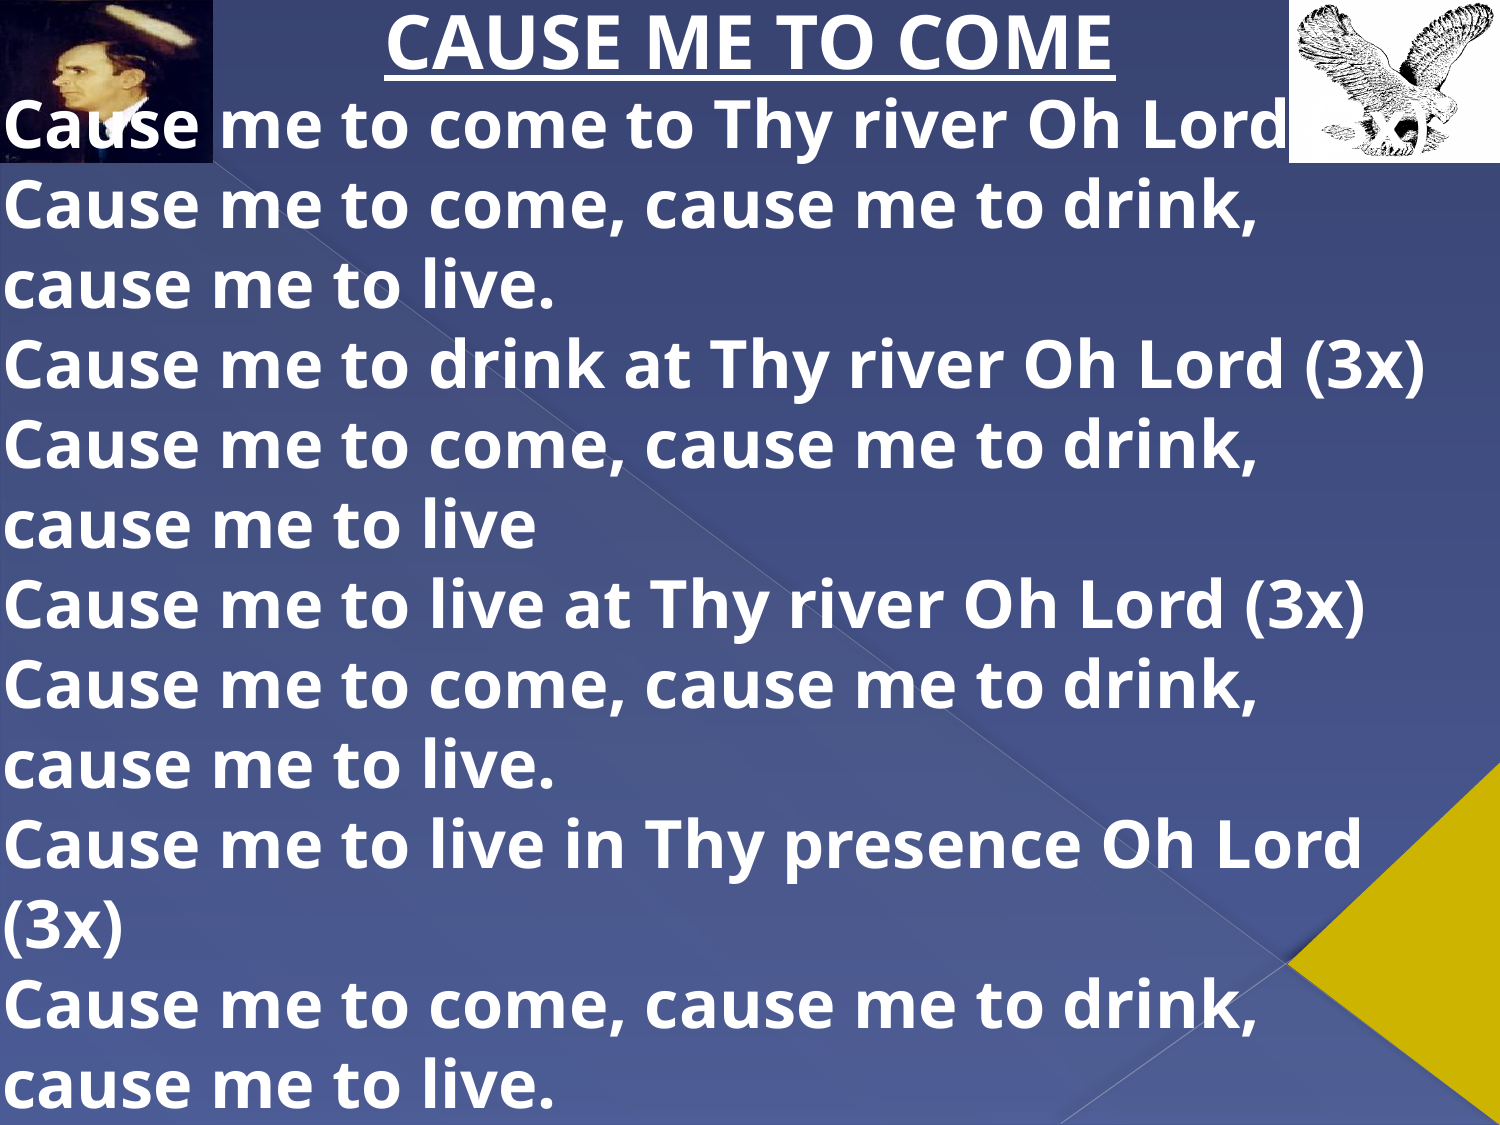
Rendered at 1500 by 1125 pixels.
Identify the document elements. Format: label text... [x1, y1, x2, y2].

picture [0, 0, 213, 163]
text_box CAUSE ME TO COME [216, 0, 1279, 93]
text_box Cause me to come to Thy river Oh Lord (3x) Cause me to come, cause me to drink, cause me to live. Cause me to drink at Thy river Oh Lord (3x) Cause me to come, cause me to drink, cause me to live Cause me to live at Thy river Oh Lord (3x) Cause me to come, cause me to drink, cause me to live. Cause me to live in Thy presence Oh Lord (3x) Cause me to come, cause me to drink, cause me to live. [0, 93, 1500, 1125]
picture [1288, 0, 1500, 163]
